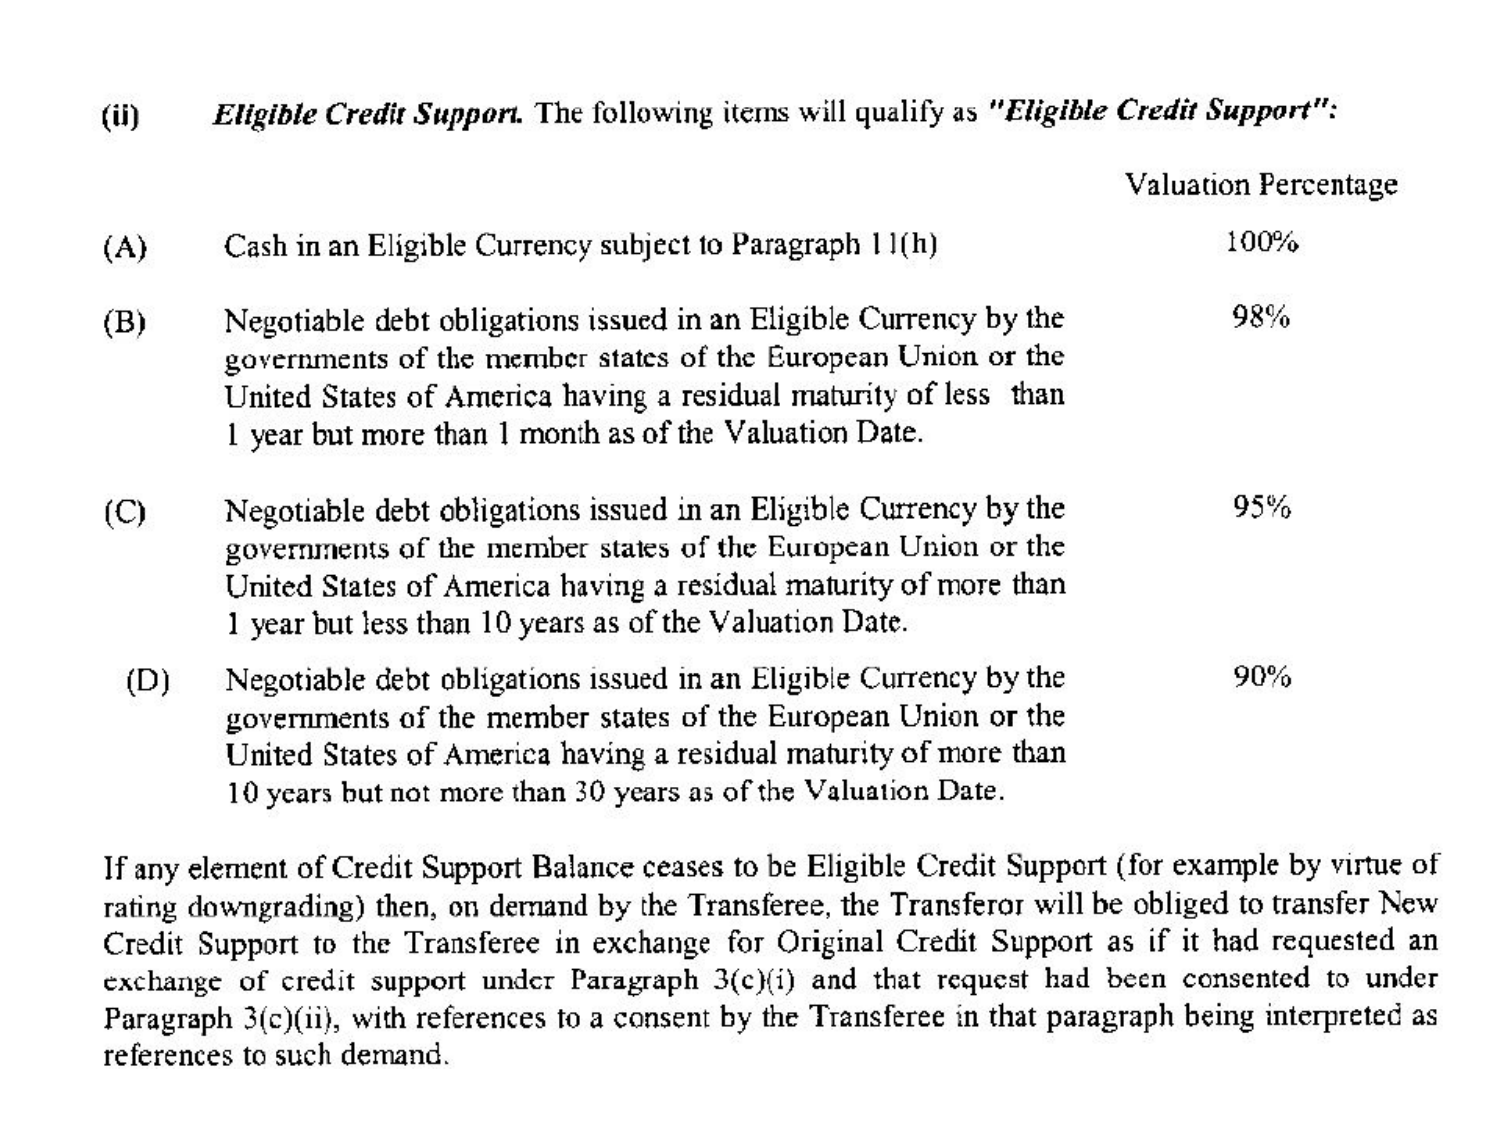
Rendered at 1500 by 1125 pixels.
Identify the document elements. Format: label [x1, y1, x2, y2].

picture [17, 56, 1483, 1069]
